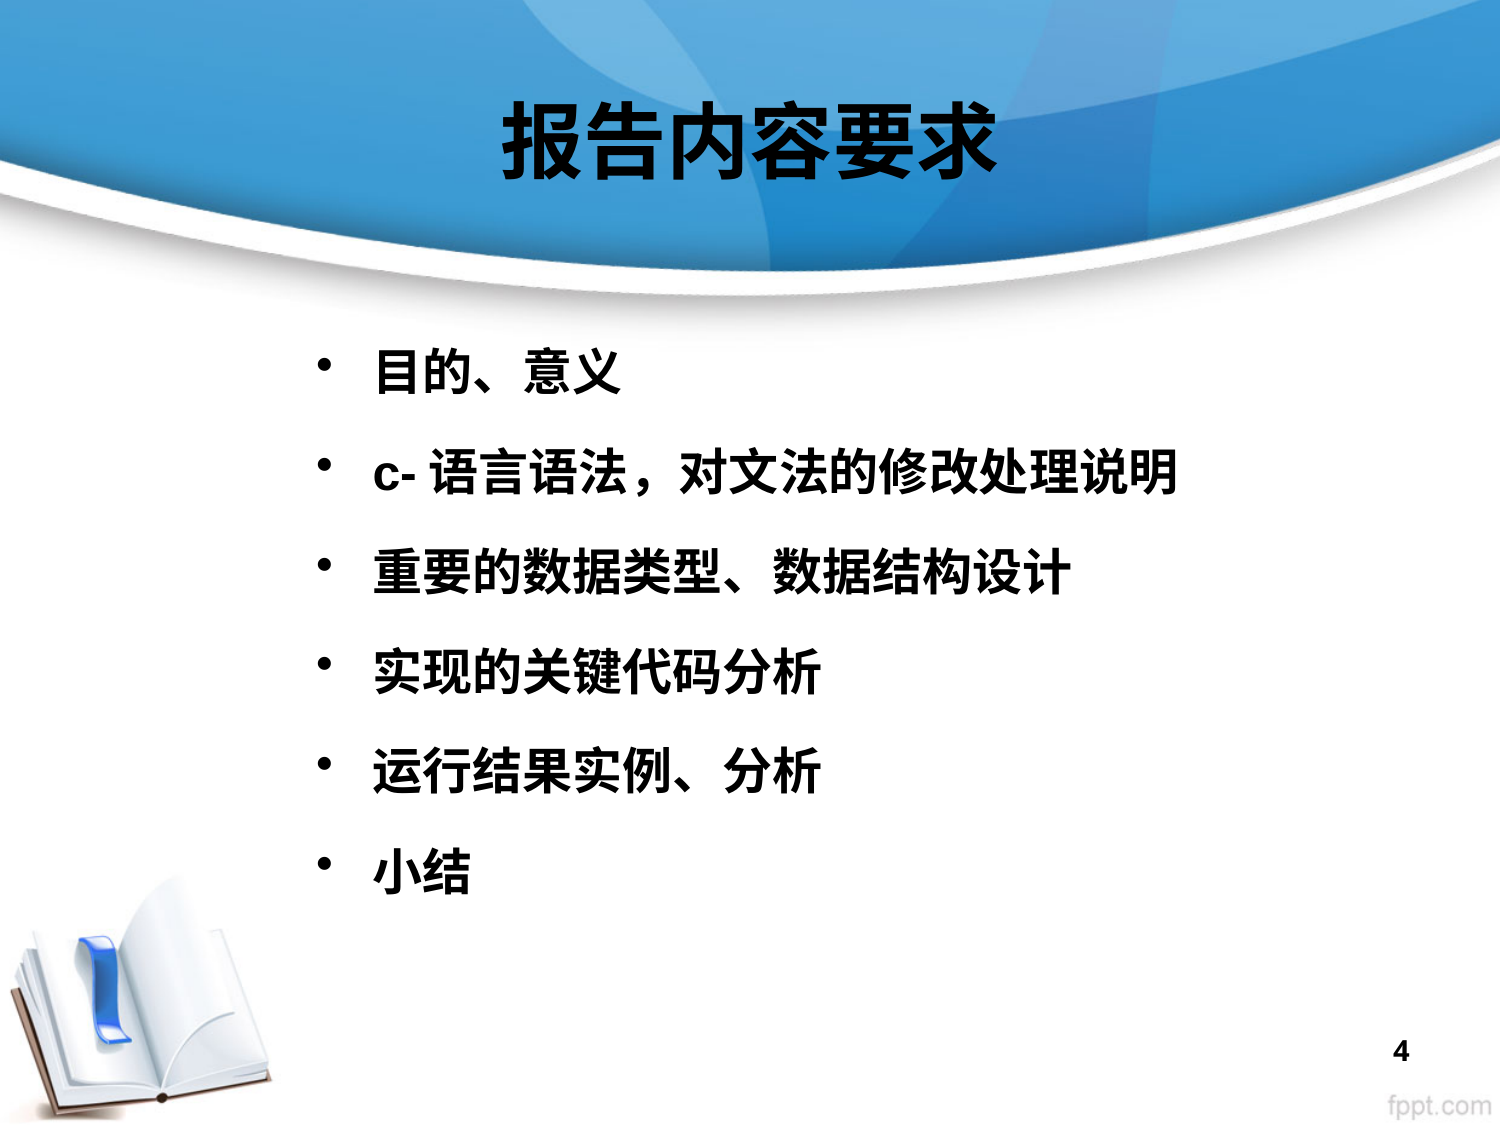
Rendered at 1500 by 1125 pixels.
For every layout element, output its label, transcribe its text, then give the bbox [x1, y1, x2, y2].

picture [0, 0, 1500, 1125]
list 目的、意义 c-语言语法，对文法的修改处理说明 重要的数据类型、数据结构设计 实现的关键代码分析 运行结果实例、分析 小结 [300, 302, 1330, 1048]
slide_number 4 [1074, 1024, 1426, 1103]
title 报告内容要求 [74, 44, 1426, 233]
